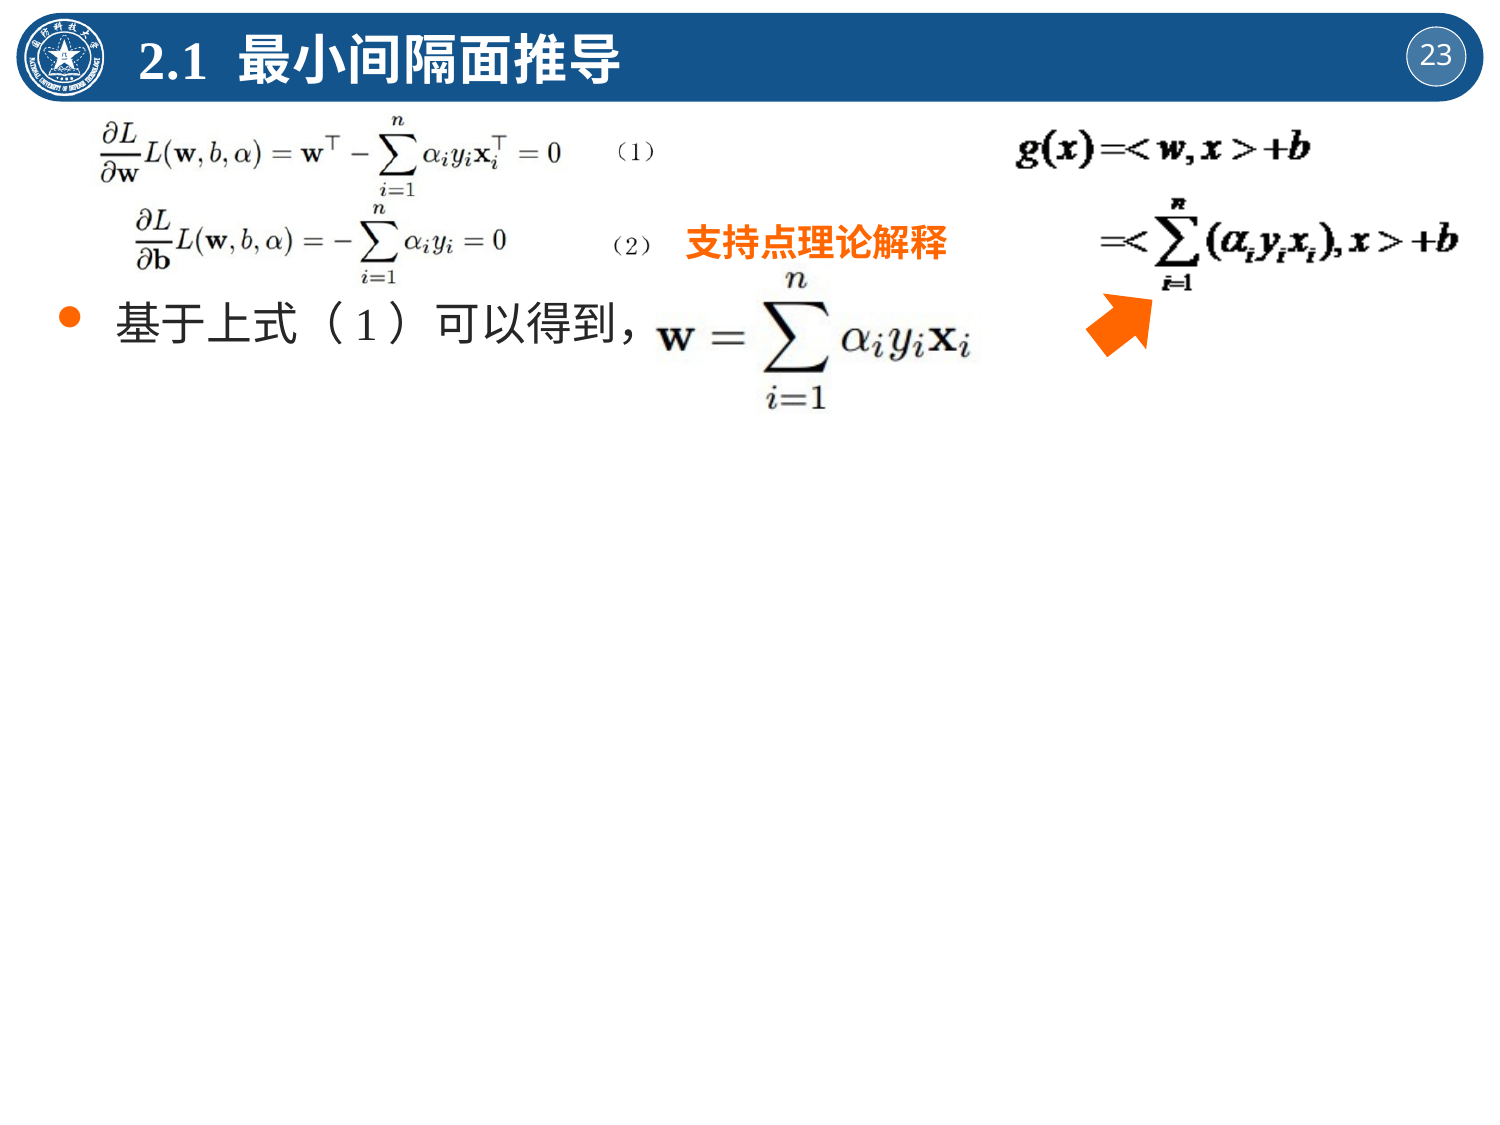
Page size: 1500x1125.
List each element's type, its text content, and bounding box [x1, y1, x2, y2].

list 基于上式（1）可以得到， [41, 287, 1392, 940]
text_box 2.1 最小间隔面推导 [123, 17, 1237, 98]
text_box [1085, 310, 1152, 358]
picture [90, 113, 1000, 414]
picture [16, 9, 111, 104]
text_box 支持点理论解释 [692, 211, 990, 261]
picture [1009, 120, 1464, 303]
